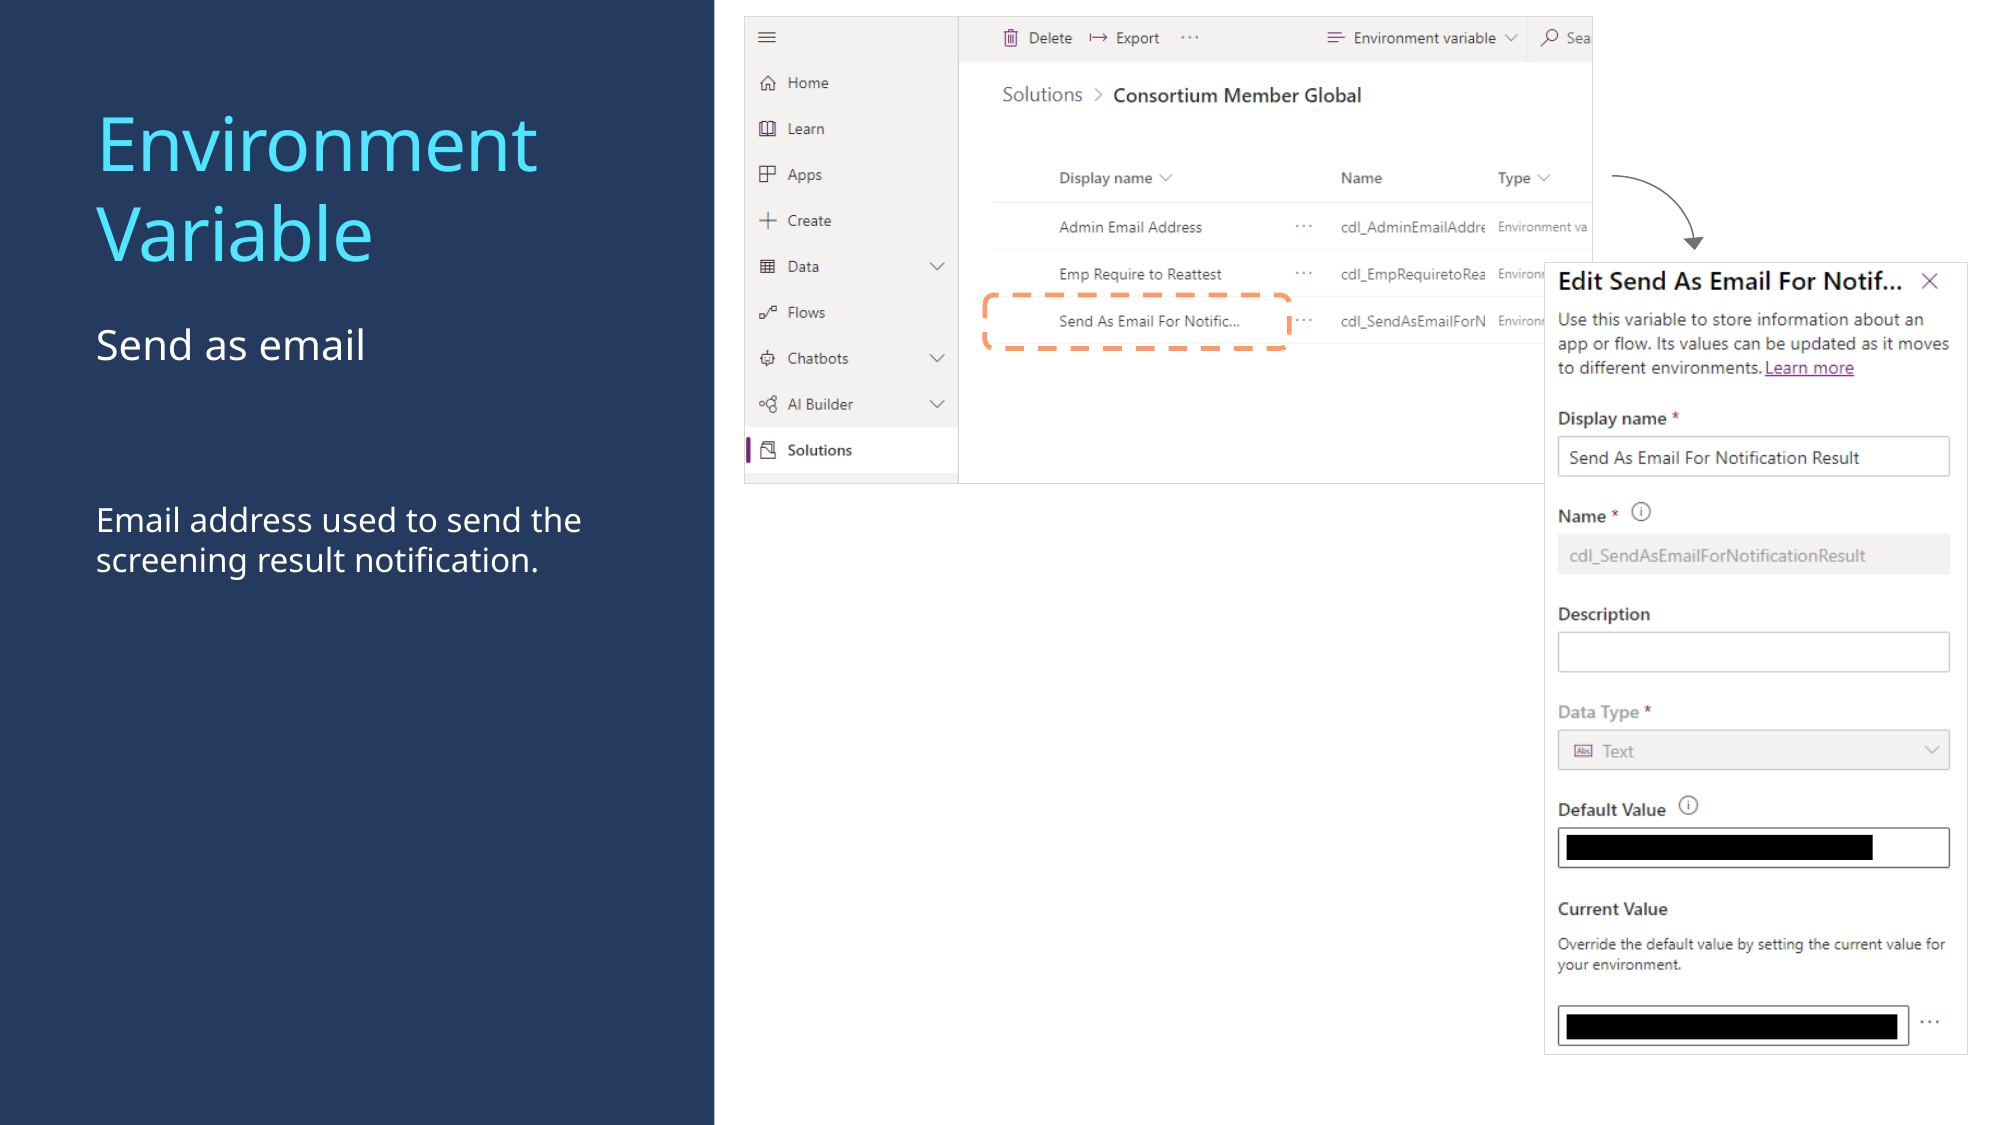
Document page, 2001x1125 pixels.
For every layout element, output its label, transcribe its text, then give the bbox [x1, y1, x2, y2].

picture [744, 16, 1968, 1055]
title Environment Variable [96, 96, 619, 191]
list Send as email [95, 318, 647, 1125]
text_box [1612, 175, 1704, 251]
